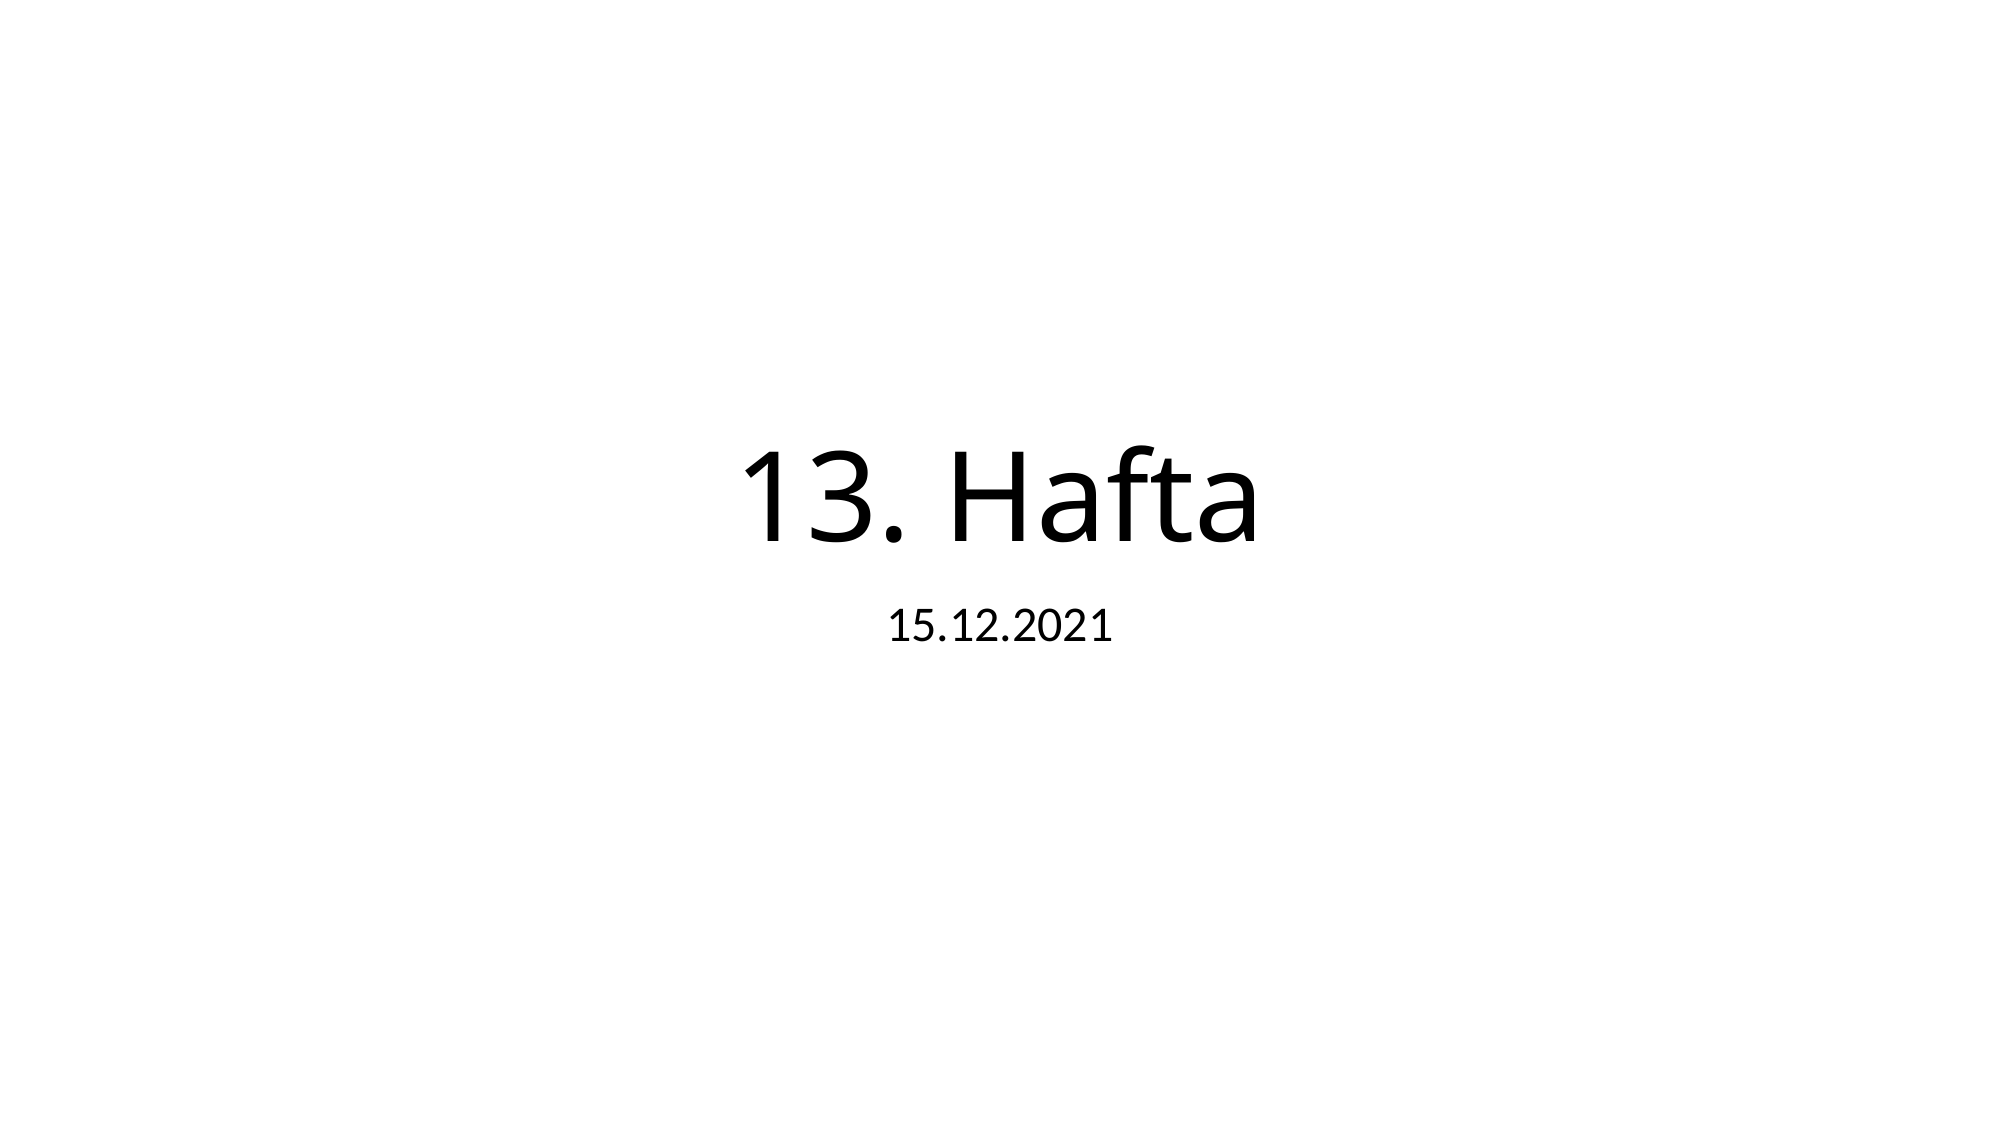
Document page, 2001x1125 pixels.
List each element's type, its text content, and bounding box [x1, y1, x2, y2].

title 13. Hafta [249, 184, 1750, 576]
subtitle 15.12.2021 [249, 590, 1750, 863]
